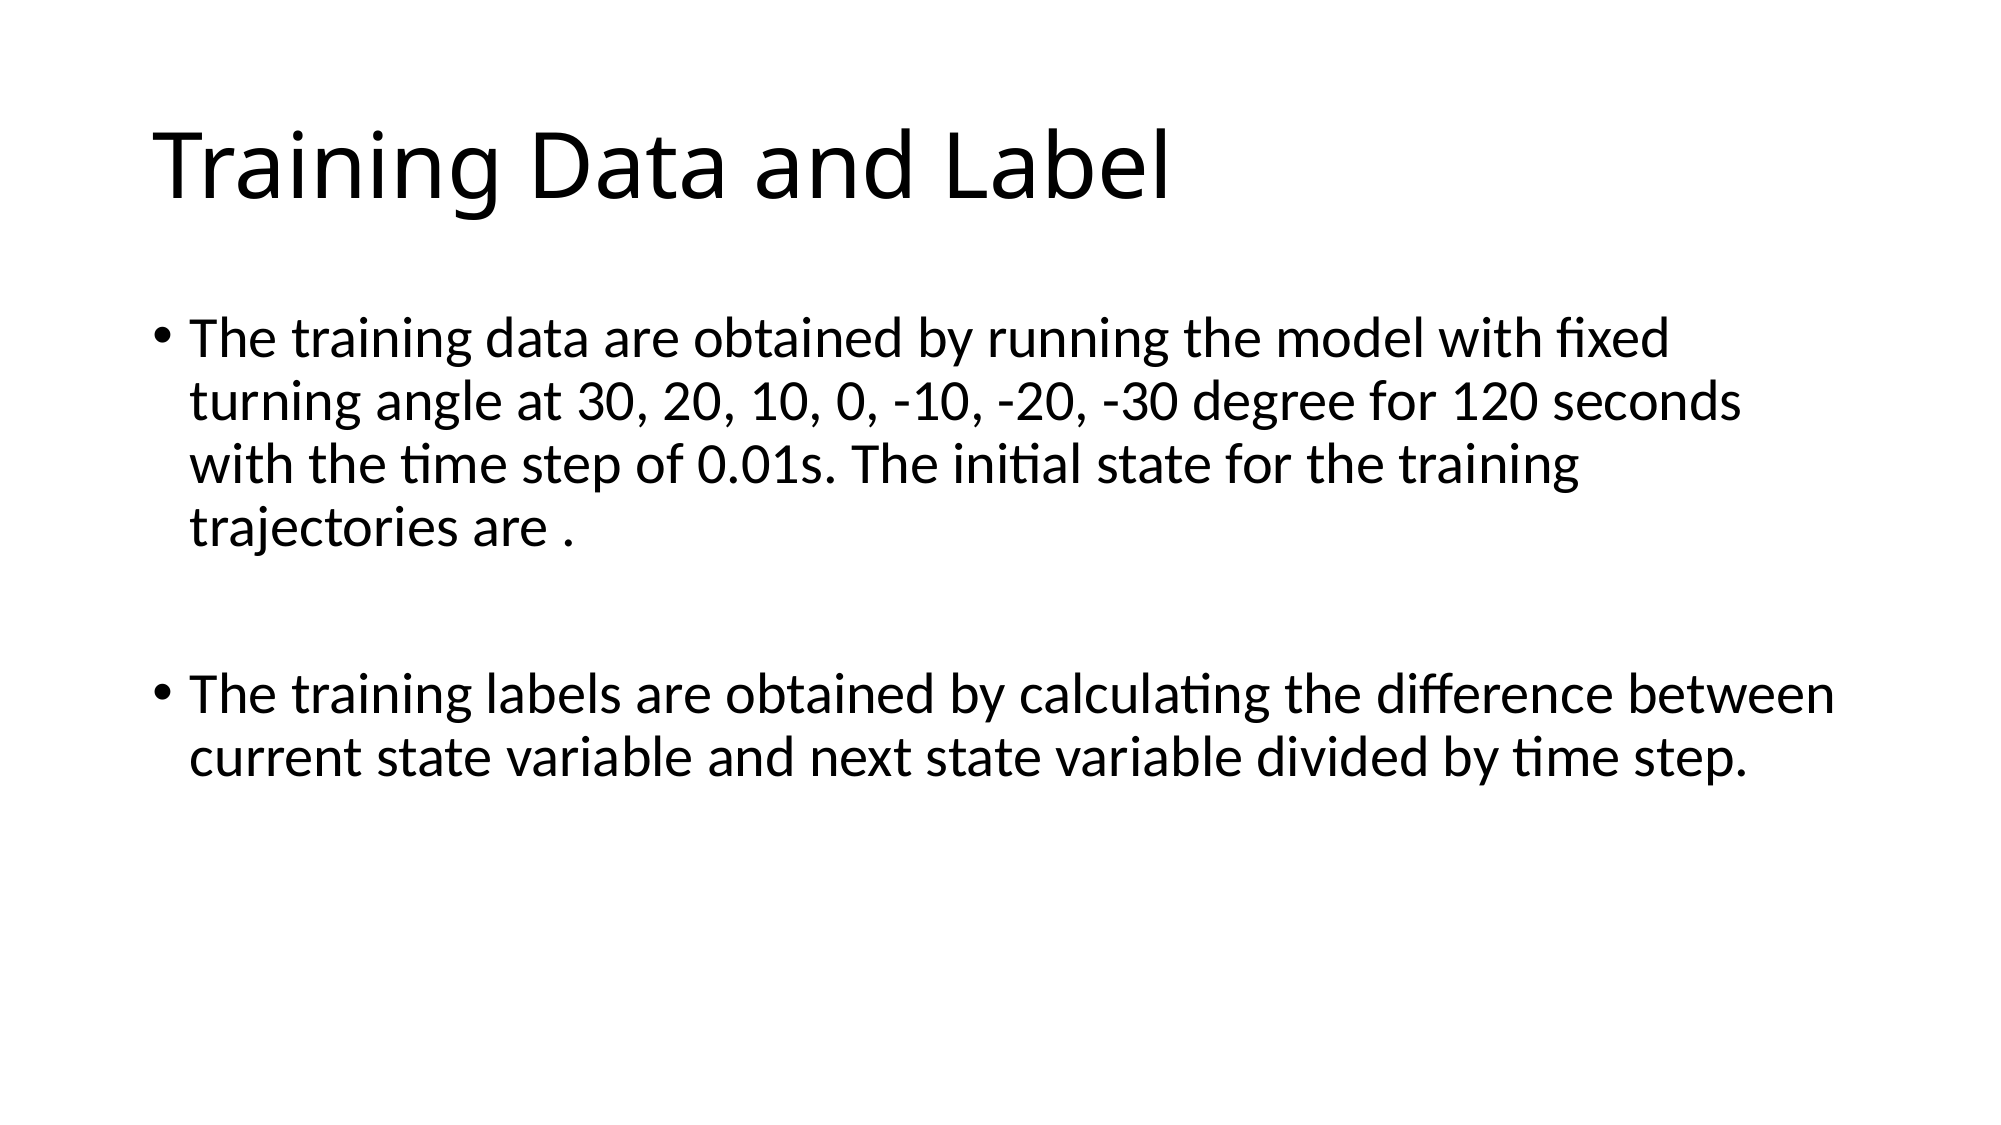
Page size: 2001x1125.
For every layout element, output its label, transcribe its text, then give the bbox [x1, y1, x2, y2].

title Training Data and Label [137, 59, 1863, 278]
